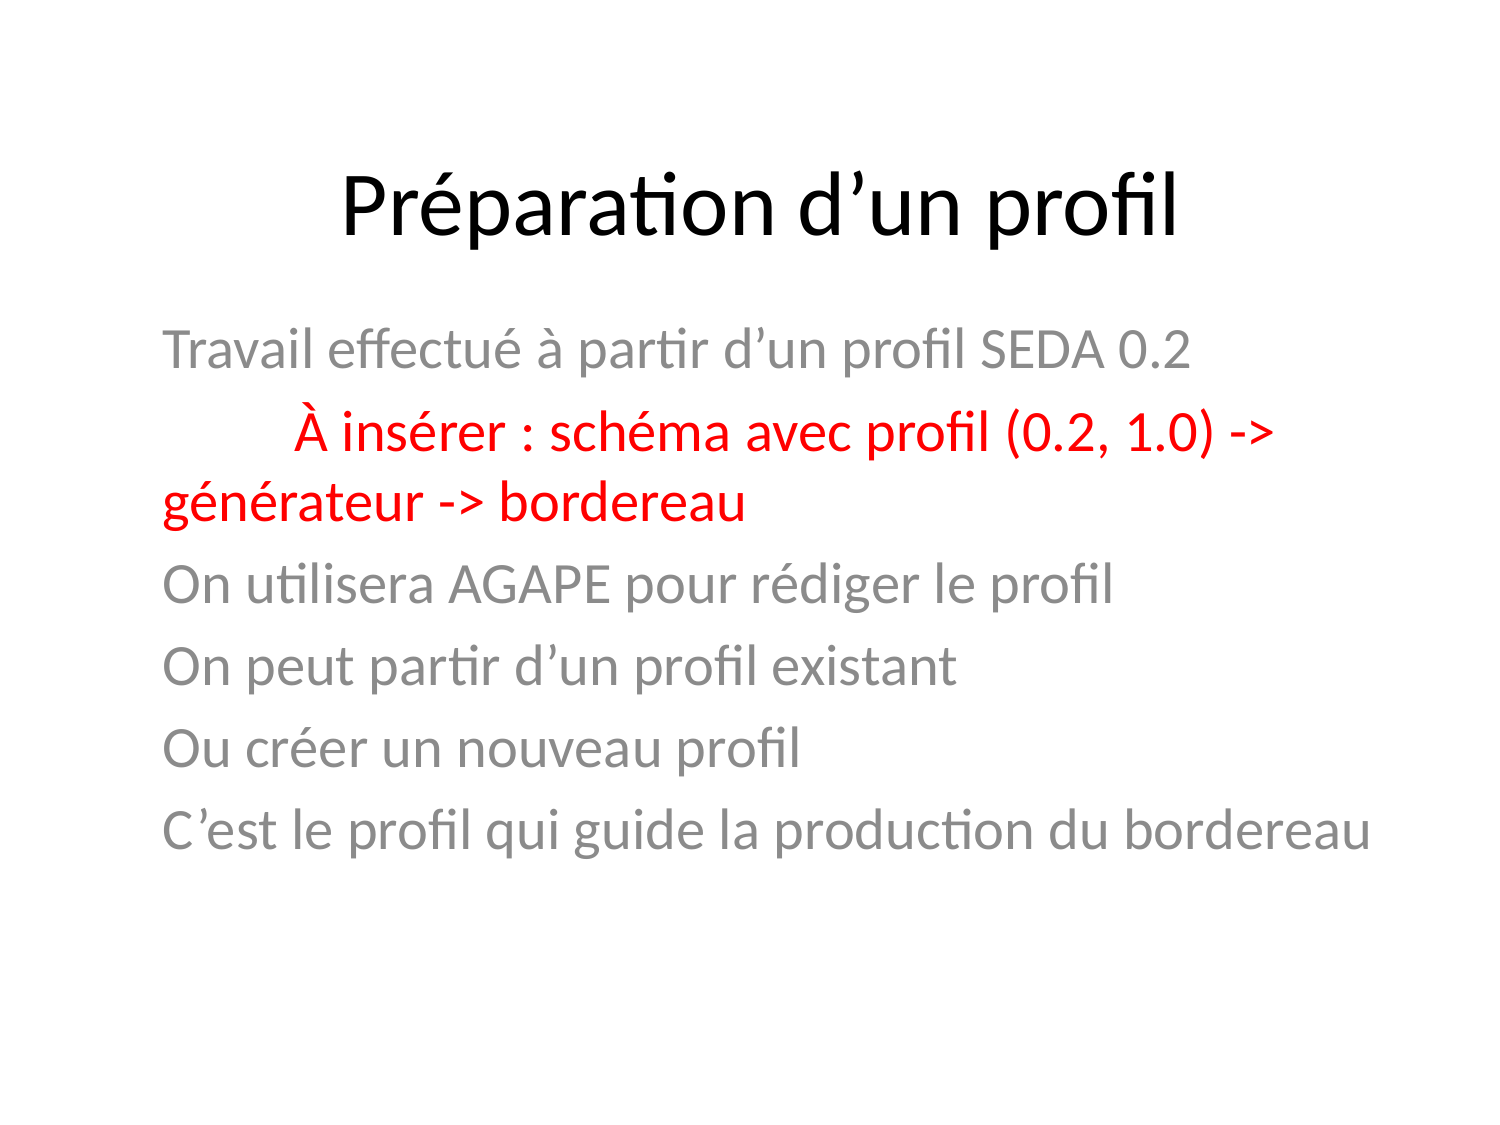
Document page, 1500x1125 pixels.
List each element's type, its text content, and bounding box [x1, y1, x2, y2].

subtitle Travail effectué à partir d’un profil SEDA 0.2 À insérer : schéma avec profil (0.2, 1.0) -> générateur -> bordereau On utilisera AGAPE pour rédiger le profil On peut partir d’un profil existant Ou créer un nouveau profil C’est le profil qui guide la production du bordereau [147, 302, 1400, 925]
title Préparation d’un profil [123, 78, 1399, 320]
